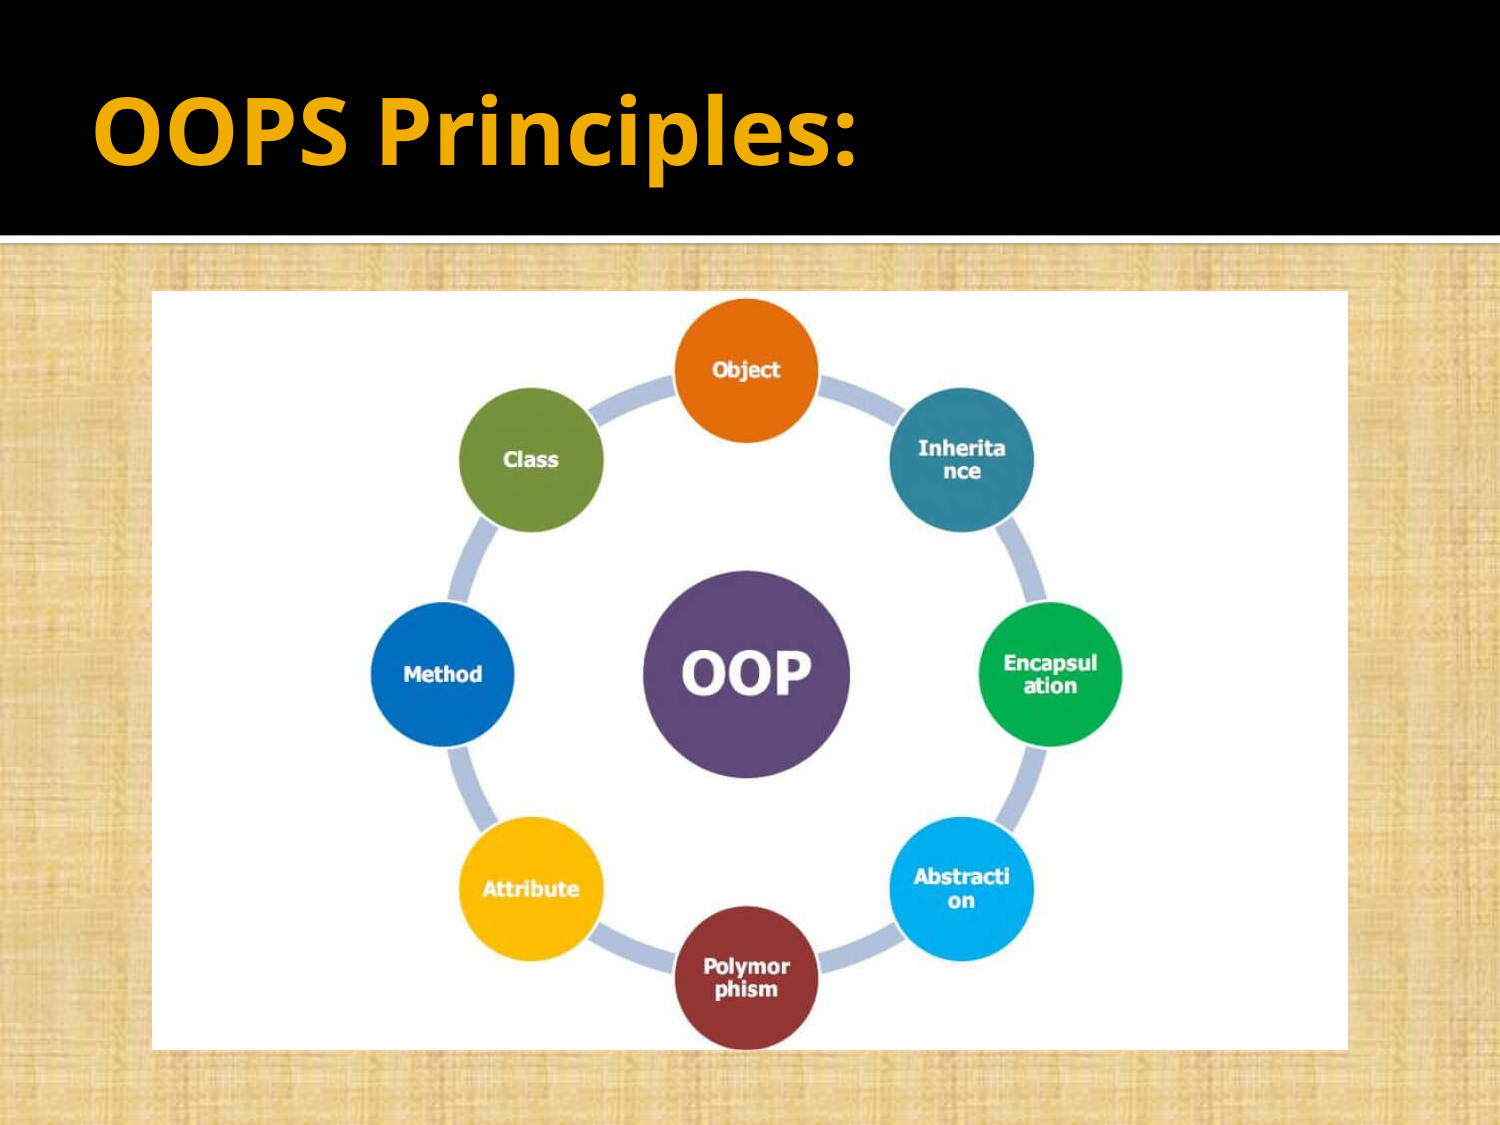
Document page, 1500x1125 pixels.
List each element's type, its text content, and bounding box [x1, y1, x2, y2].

picture [0, 244, 1500, 1125]
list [152, 291, 1348, 1050]
title OOPS Principles: [75, 25, 1425, 231]
